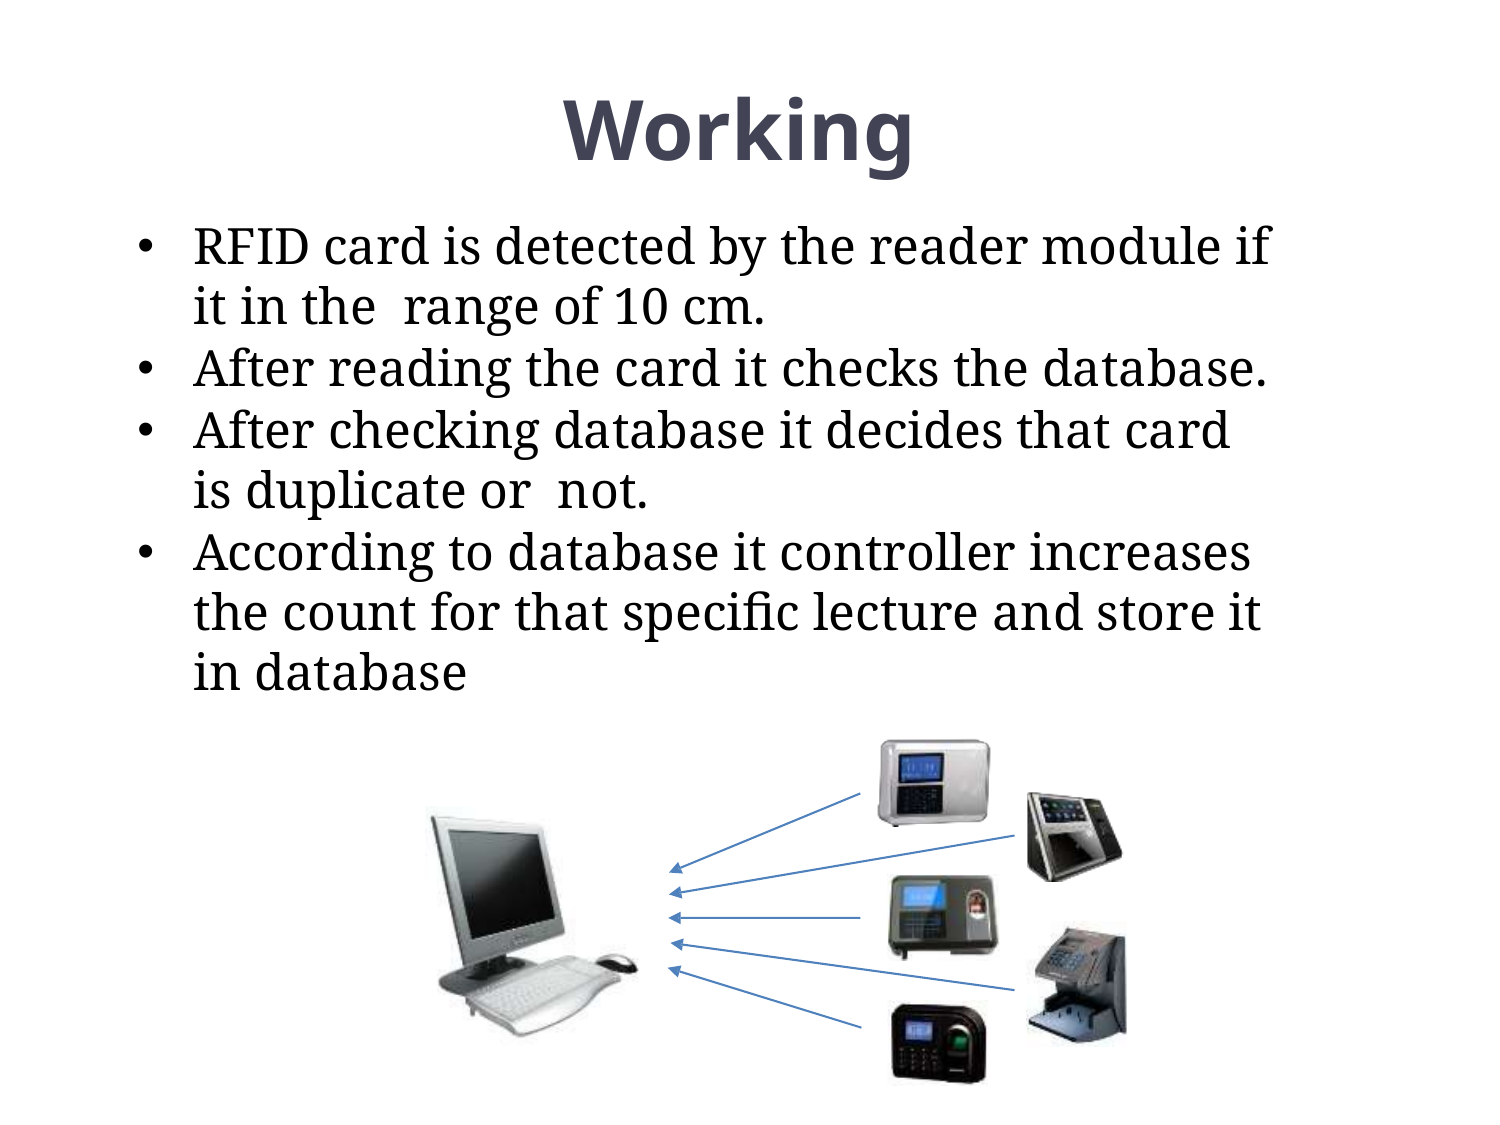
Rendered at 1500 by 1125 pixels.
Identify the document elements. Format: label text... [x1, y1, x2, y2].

text_box [670, 938, 1015, 992]
text_box [887, 1000, 991, 1086]
text_box [887, 874, 1000, 961]
title Working [540, 31, 938, 212]
text_box [1026, 921, 1130, 1047]
text_box [425, 806, 651, 1047]
text_box [1023, 788, 1130, 882]
text_box [875, 737, 992, 827]
text_box RFID card is detected by the reader module if it in the range of 10 cm. After reading the card it checks the database. After checking database it decides that card is duplicate or not. According to database it controller increases the count for that specific lecture and store it in database [137, 212, 1395, 701]
text_box [668, 911, 861, 925]
text_box [667, 965, 862, 1029]
text_box [668, 834, 1015, 899]
text_box [668, 792, 861, 874]
